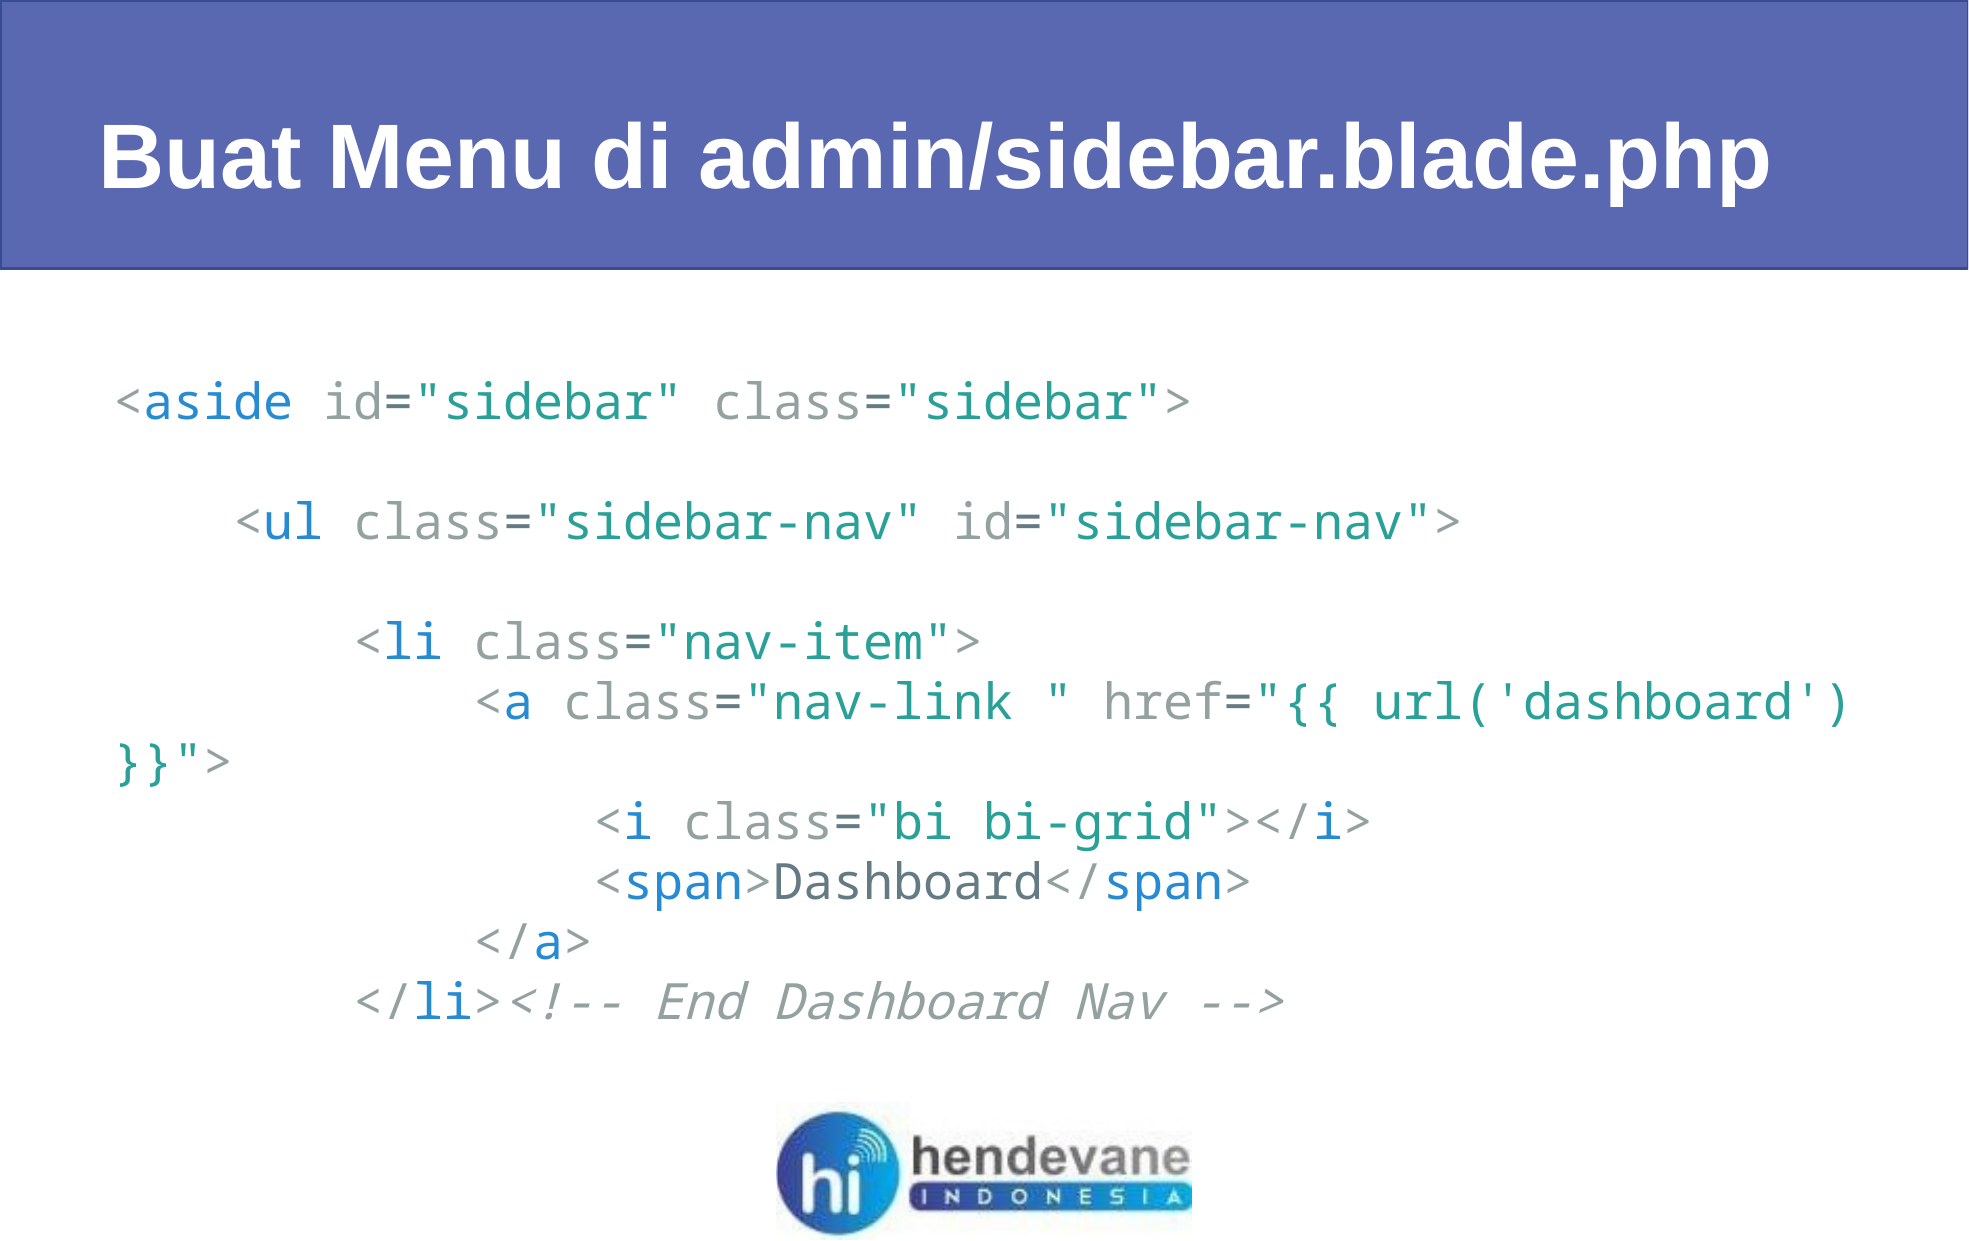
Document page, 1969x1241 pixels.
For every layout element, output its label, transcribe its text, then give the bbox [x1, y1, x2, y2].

text_box <aside id="sidebar" class="sidebar"> <ul class="sidebar-nav" id="sidebar-nav"> <li class="nav-item"> <a class="nav-link " href="{{ url('dashboard') }}"> <i class="bi bi-grid"></i> <span>Dashboard</span> </a> </li><!-- End Dashboard Nav --> [98, 362, 1870, 1038]
text_box Buat Menu di admin/sidebar.blade.php [98, 0, 1870, 207]
picture [776, 1102, 1192, 1240]
